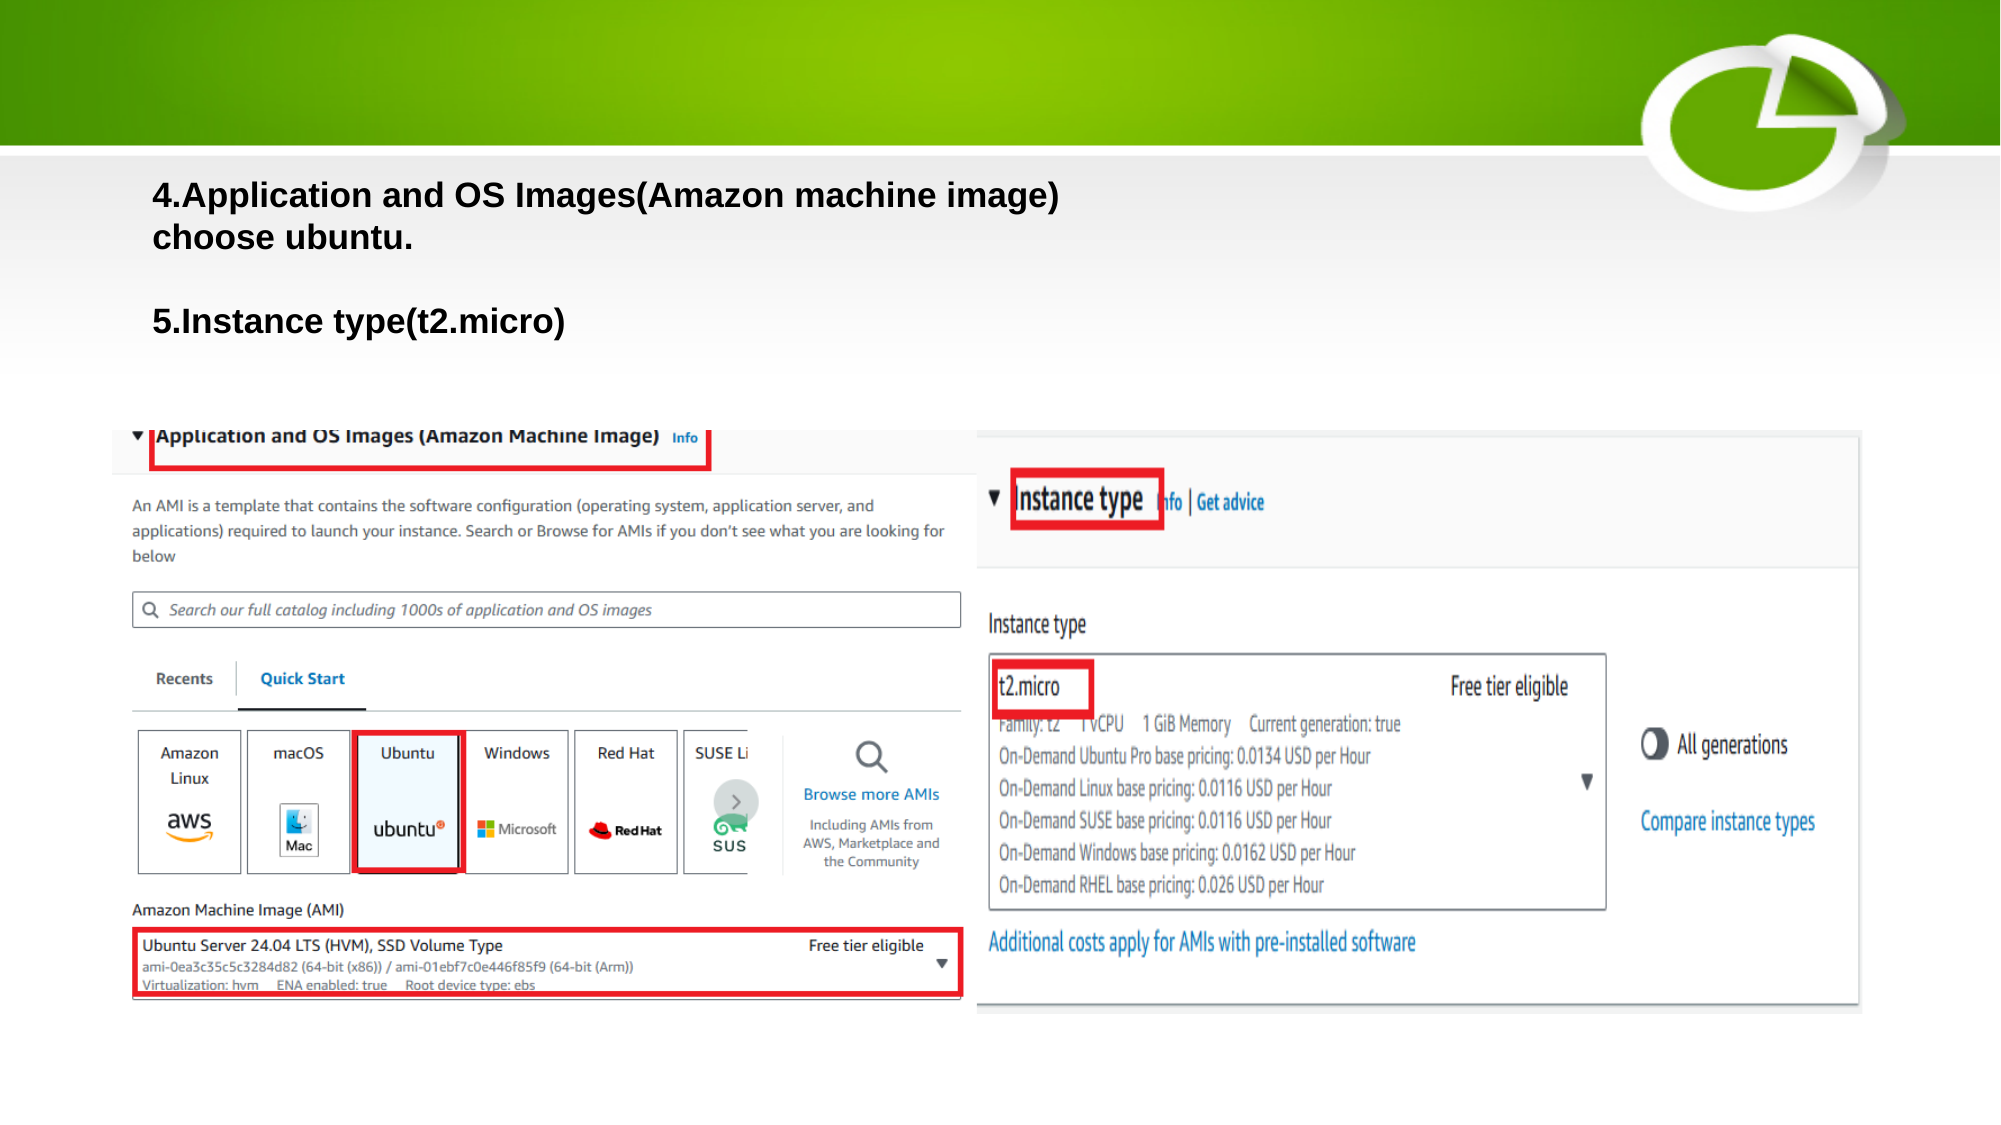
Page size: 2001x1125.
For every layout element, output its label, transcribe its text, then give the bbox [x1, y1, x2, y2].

title 4.Application and OS Images(Amazon machine image) choose ubuntu. 5.Instance type(t2.micro) [137, 163, 1863, 388]
picture [0, 0, 2001, 1125]
